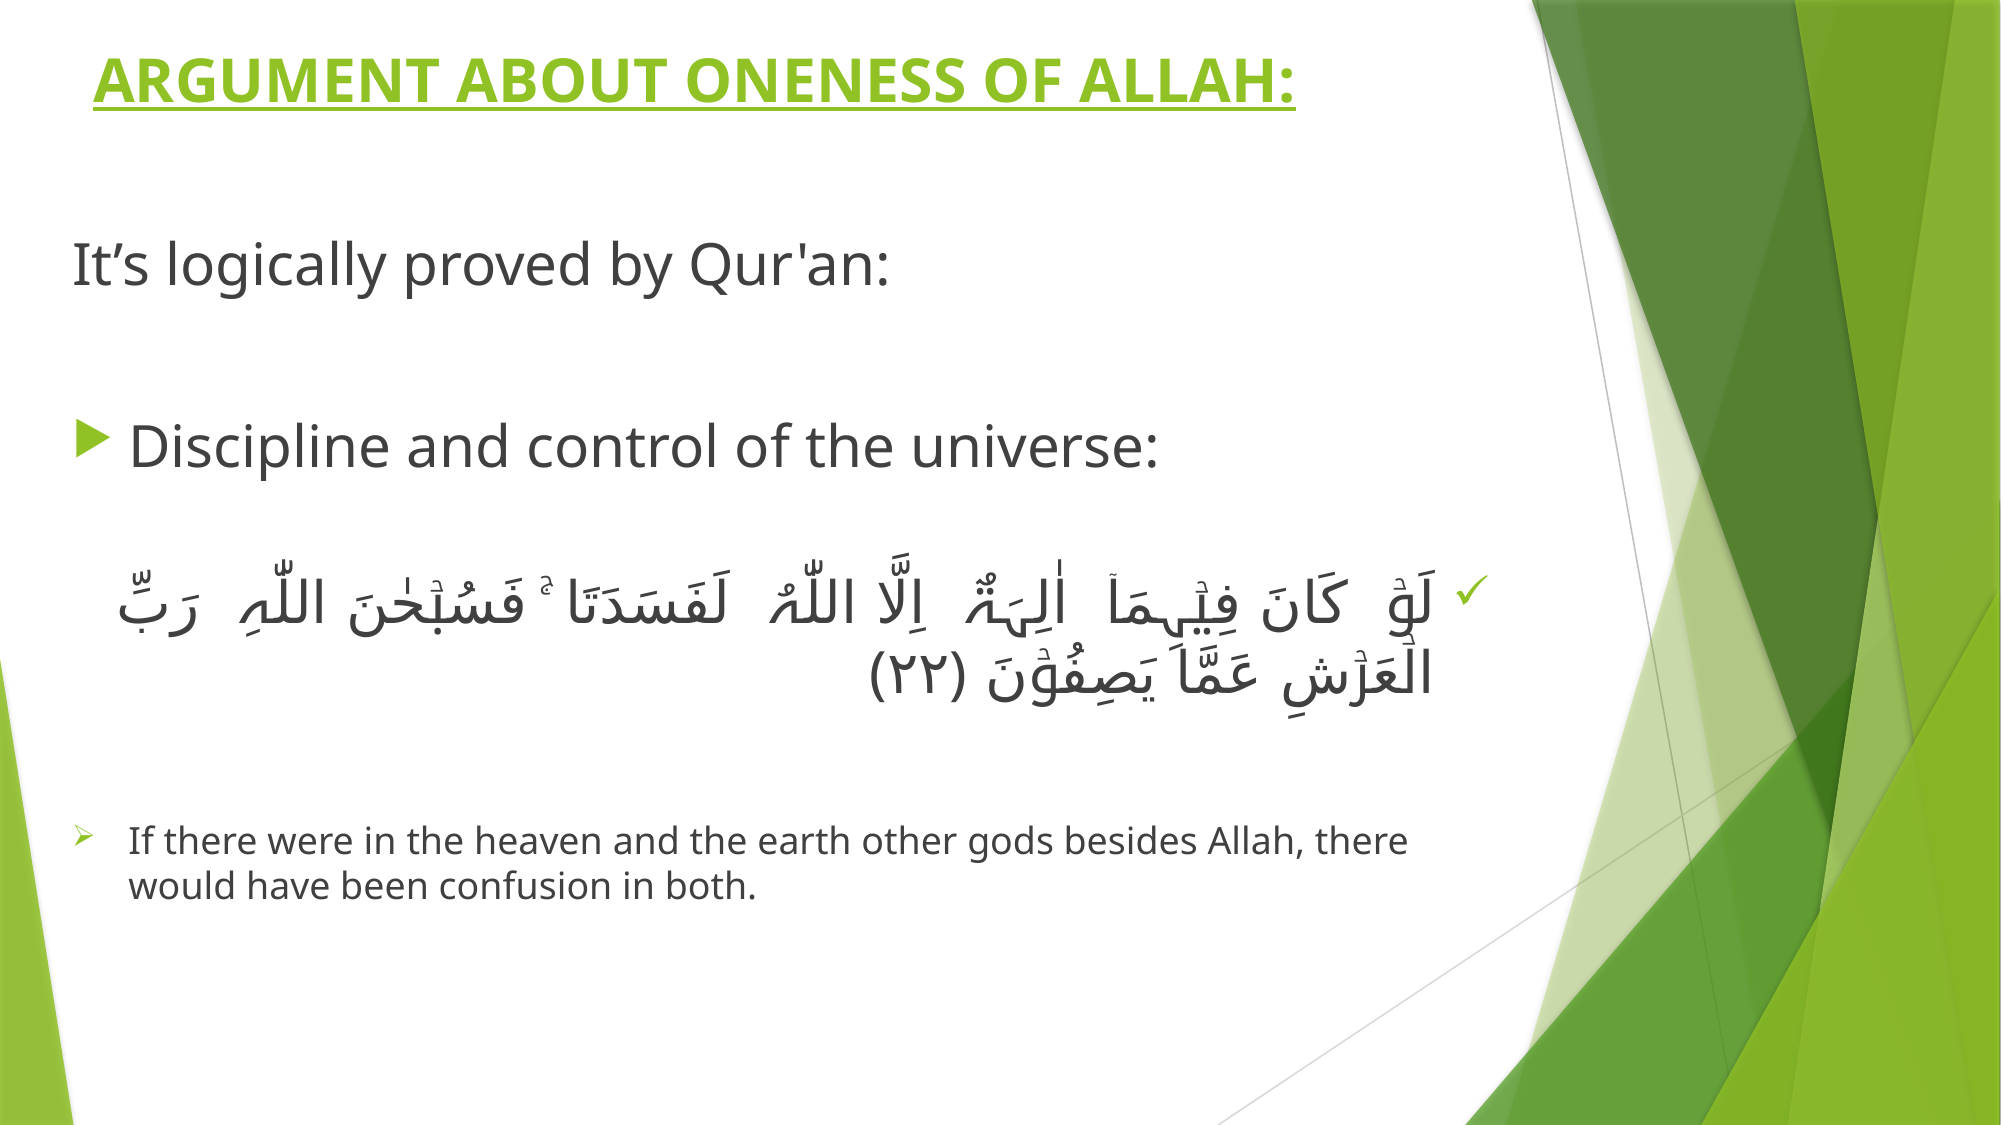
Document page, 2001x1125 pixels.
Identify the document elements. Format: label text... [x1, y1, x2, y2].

list It’s logically proved by Qur'an: Discipline and control of the universe: لَوۡ کَانَ فِیۡہِمَاۤ اٰلِہَۃٌ اِلَّا اللّٰہُ لَفَسَدَتَا ۚ فَسُبۡحٰنَ اللّٰہِ رَبِّ الۡعَرۡشِ عَمَّا یَصِفُوۡنَ ﴿۲۲﴾ If there were in the heaven and the earth other gods besides Allah, there would have been confusion in both. [57, 219, 1507, 991]
title ARGUMENT ABOUT ONENESS OF ALLAH: [78, 33, 1507, 197]
